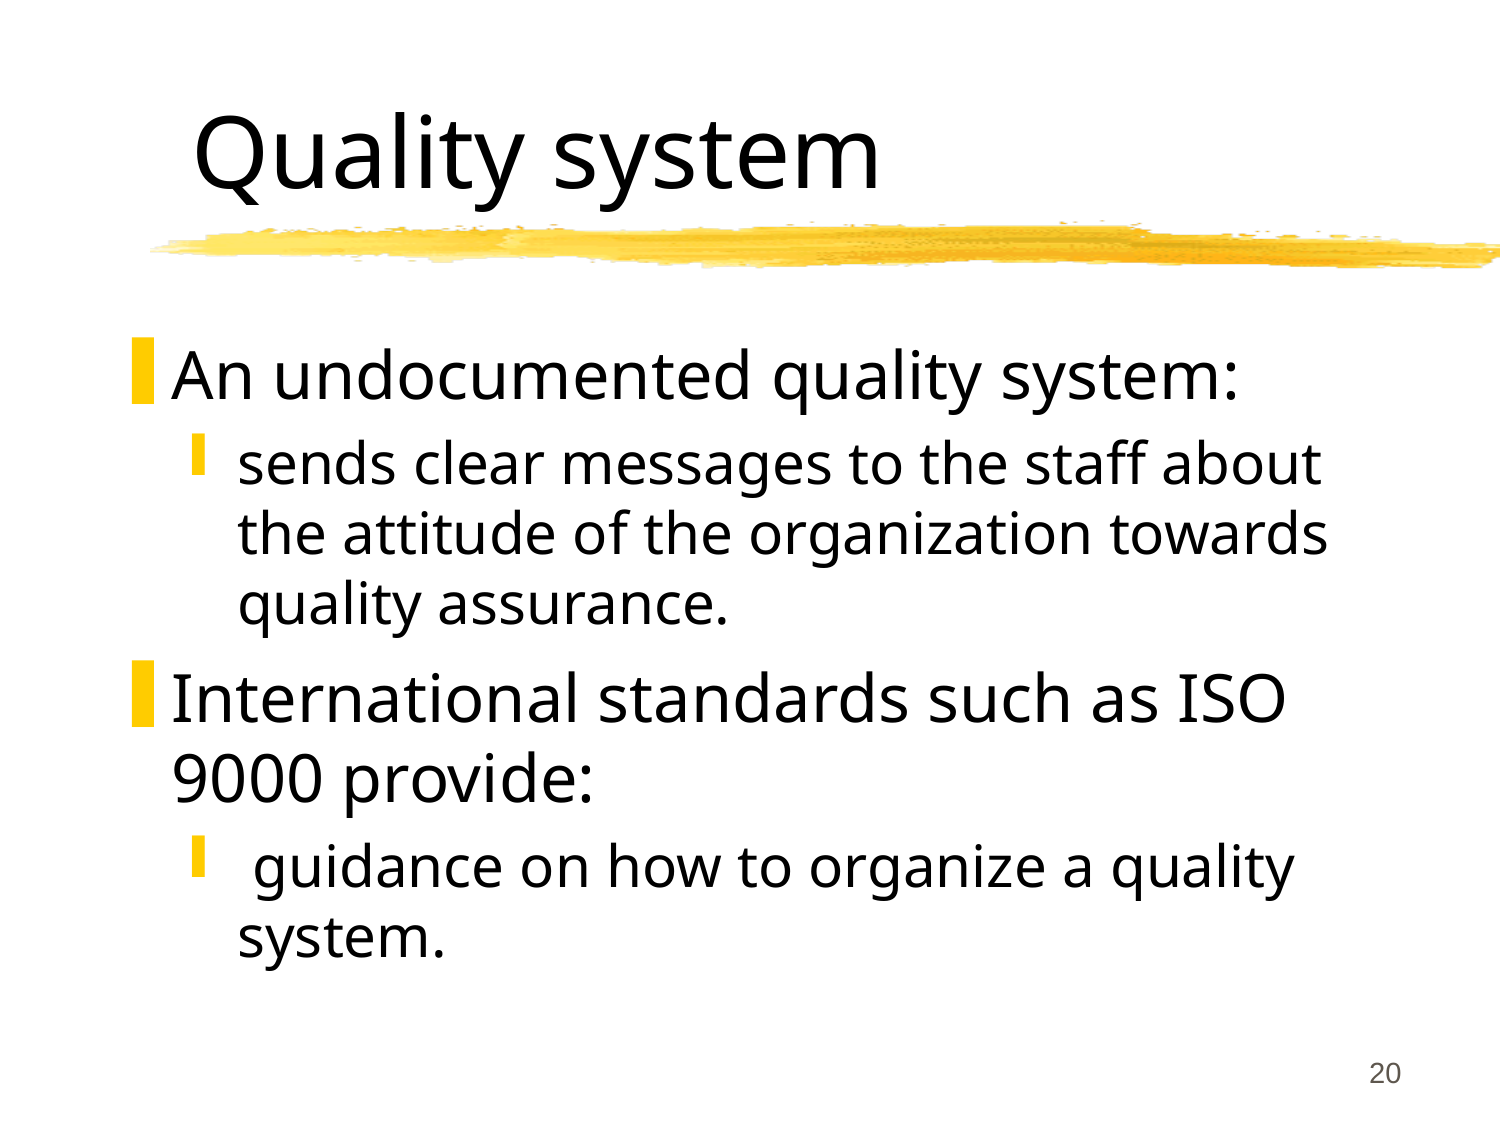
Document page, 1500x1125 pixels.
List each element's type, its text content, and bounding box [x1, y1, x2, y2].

slide_number 20 [1104, 1021, 1417, 1097]
list An undocumented quality system: sends clear messages to the staff about the attitude of the organization towards quality assurance. International standards such as ISO 9000 provide: guidance on how to organize a quality system. [112, 325, 1386, 999]
picture [150, 215, 1500, 279]
title Quality system [188, 54, 1466, 242]
